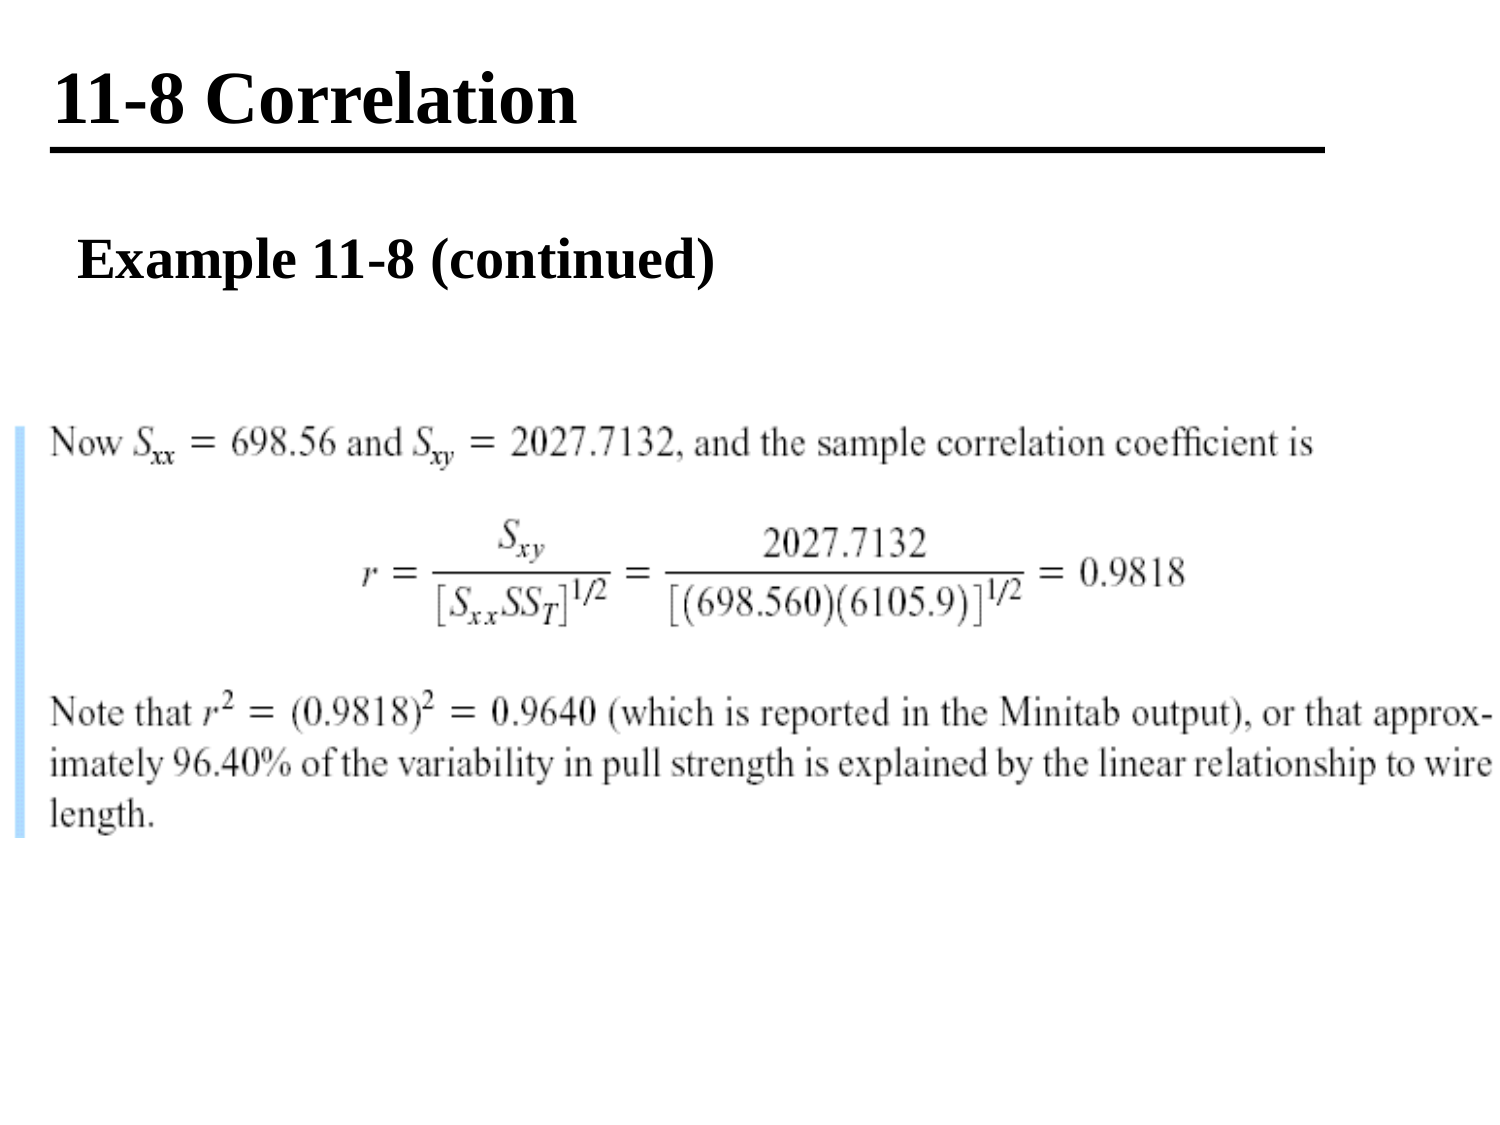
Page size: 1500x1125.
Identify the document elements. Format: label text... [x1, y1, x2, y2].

picture [0, 412, 1500, 838]
text_box Example 11-8 (continued) [62, 212, 1363, 298]
title 11-8 Correlation [37, 0, 1500, 188]
